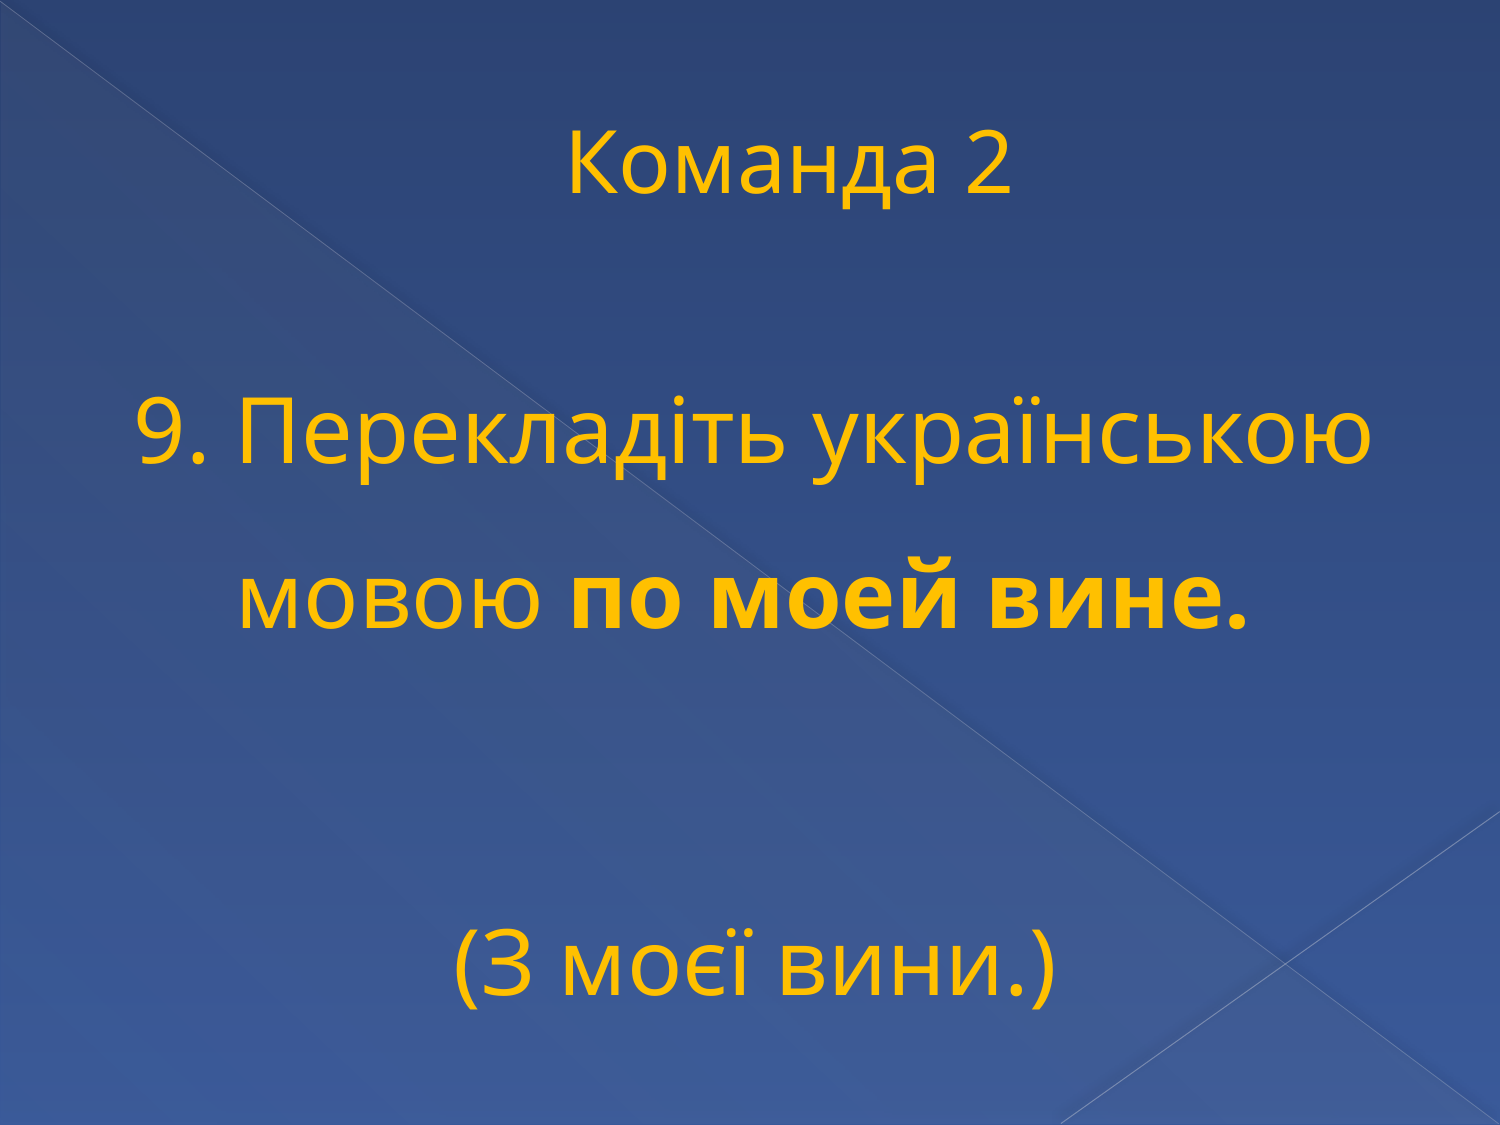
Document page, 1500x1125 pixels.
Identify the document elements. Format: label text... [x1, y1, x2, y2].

list 9. Перекладіть українською мовою по моей вине. (З моєї вини.) [75, 308, 1425, 1059]
title Команда 2 [75, 43, 1425, 274]
